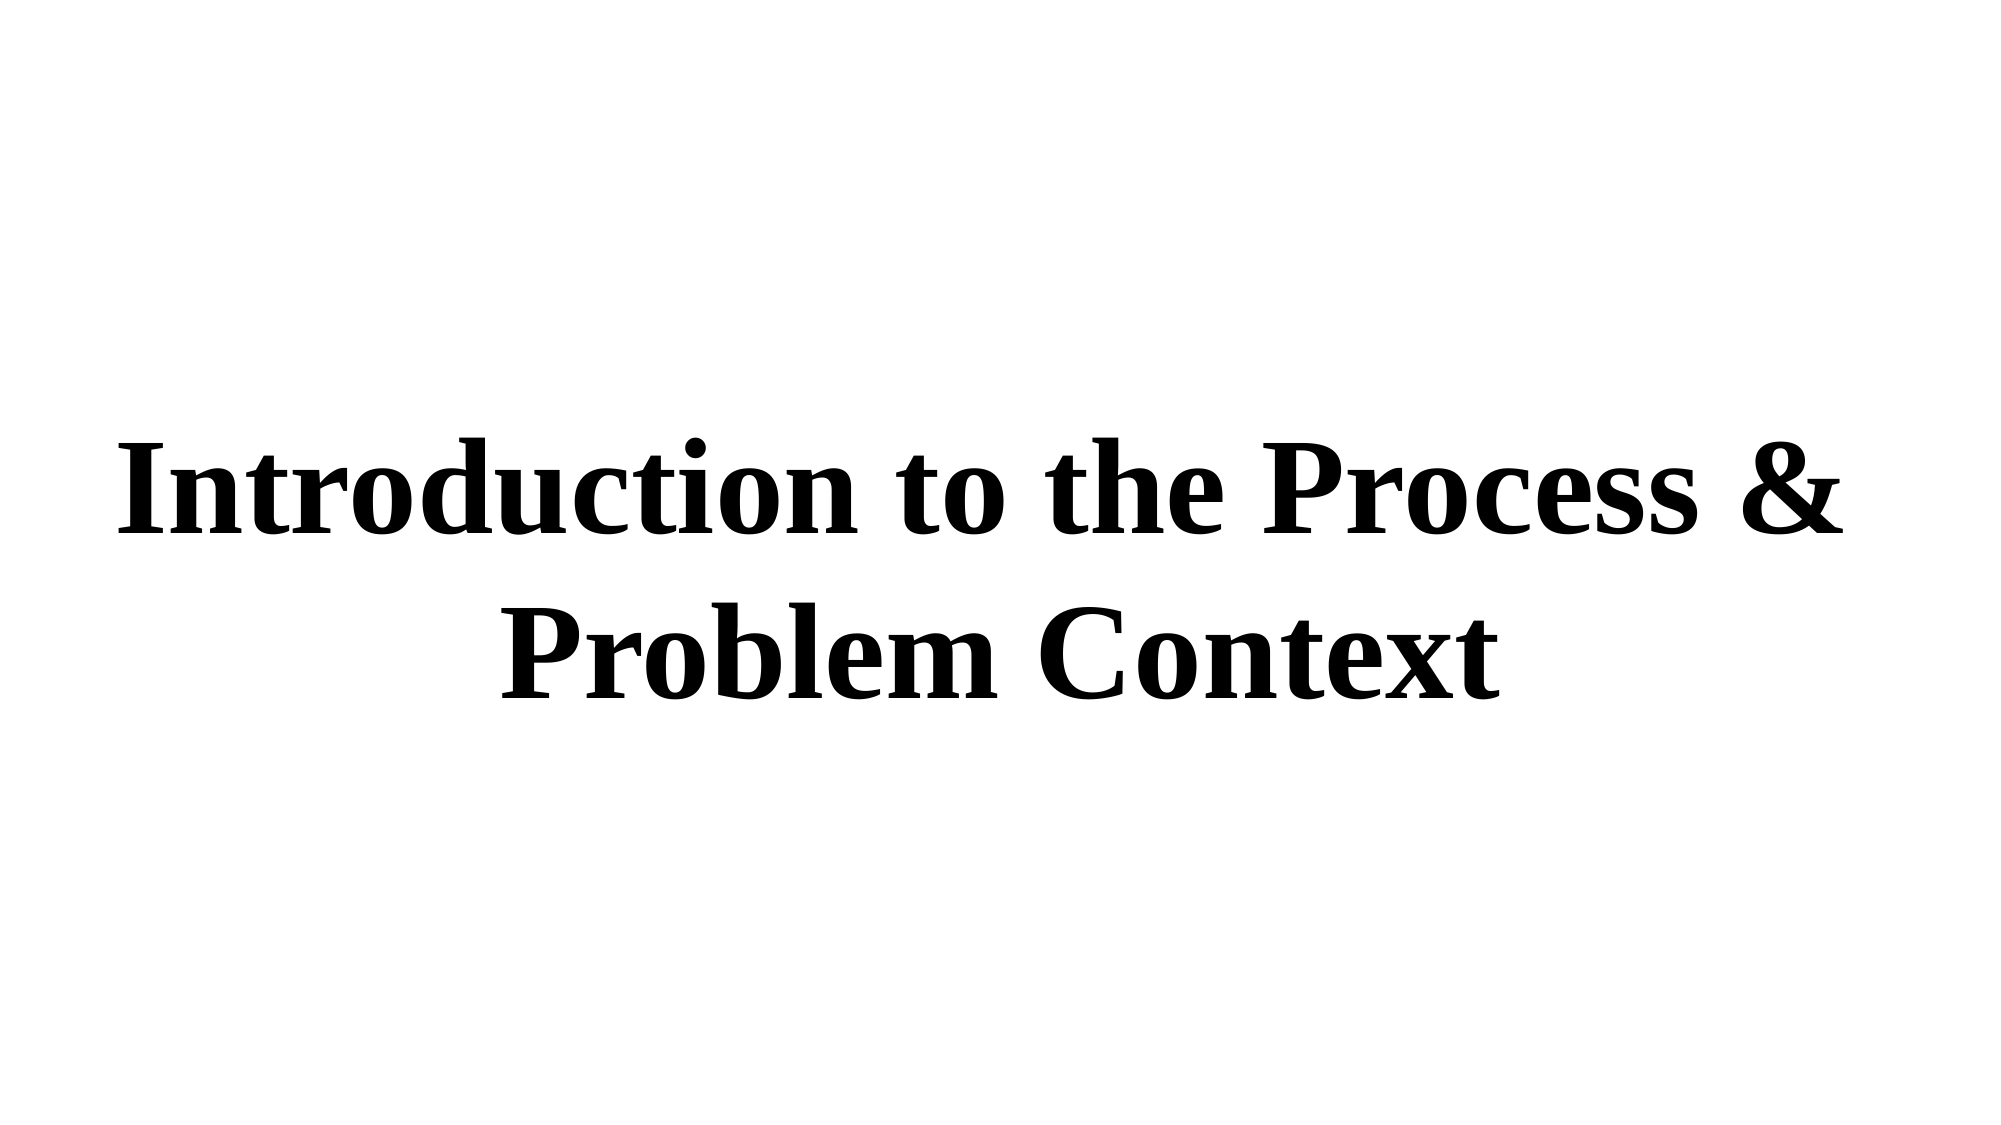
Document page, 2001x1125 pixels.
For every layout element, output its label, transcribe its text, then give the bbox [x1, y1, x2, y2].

text_box Introduction to the Process & Problem Context [0, 388, 2000, 733]
